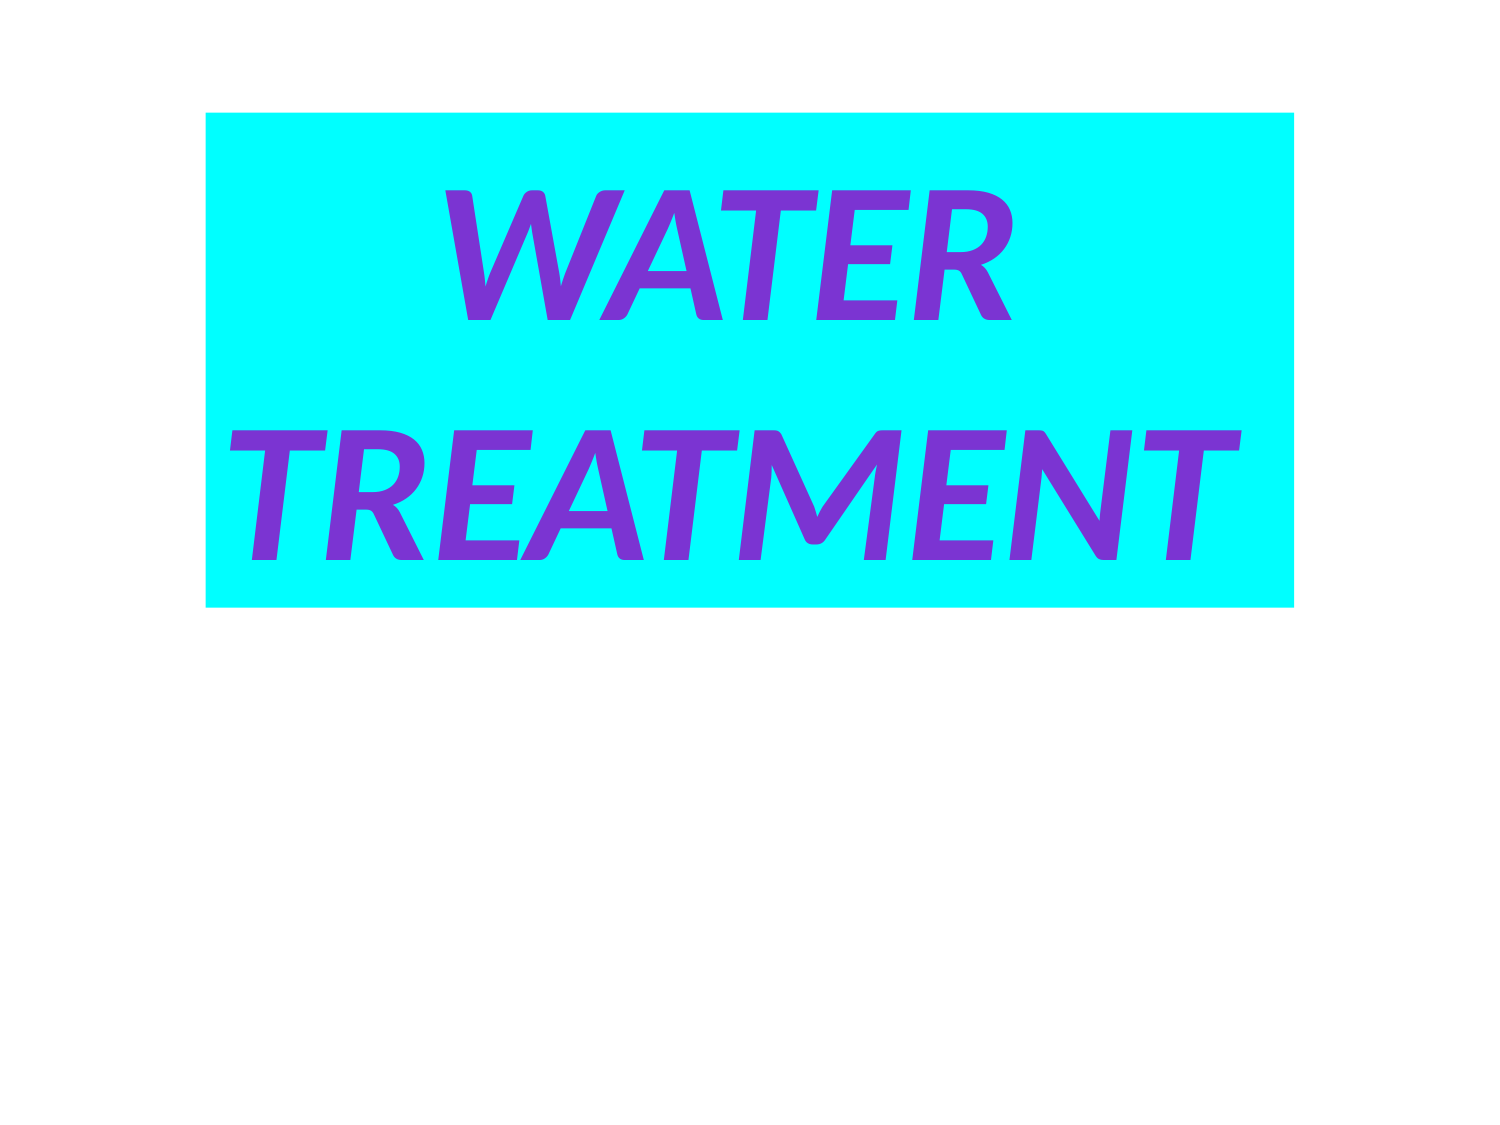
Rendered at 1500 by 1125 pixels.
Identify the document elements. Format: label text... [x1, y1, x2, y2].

text_box Water Treatment [205, 112, 1295, 608]
